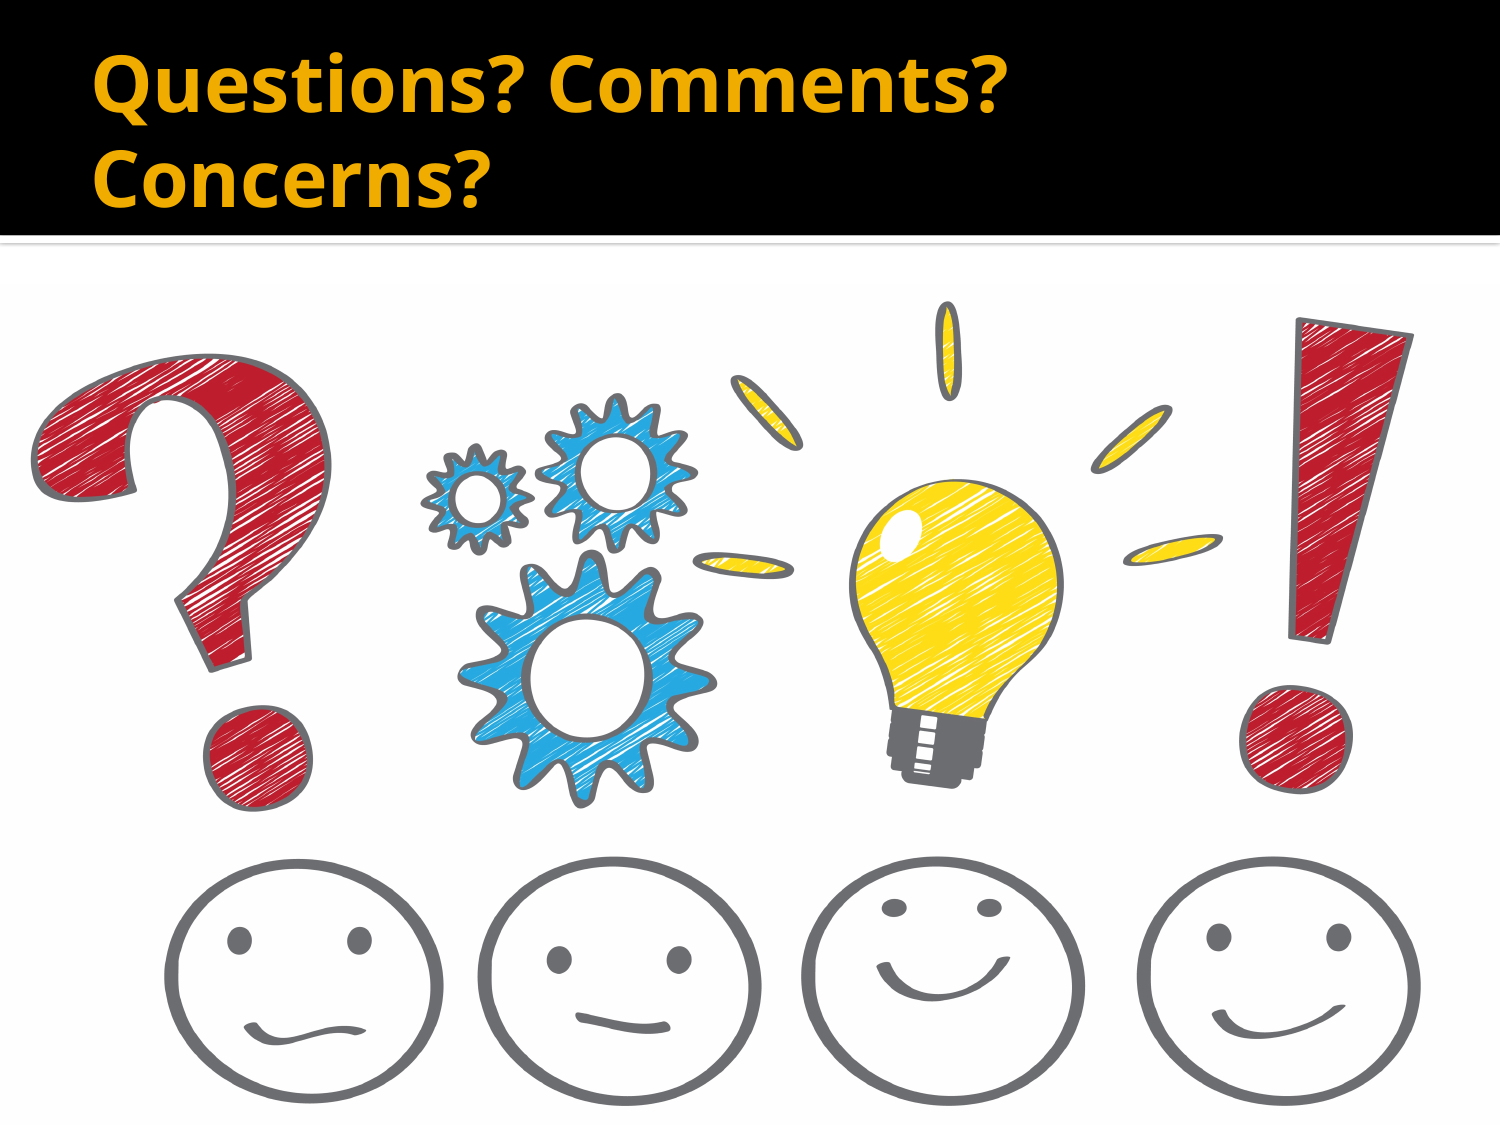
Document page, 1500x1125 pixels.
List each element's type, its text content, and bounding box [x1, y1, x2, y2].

title Questions? Comments? Concerns? [75, 25, 1425, 231]
picture [0, 284, 1500, 1125]
